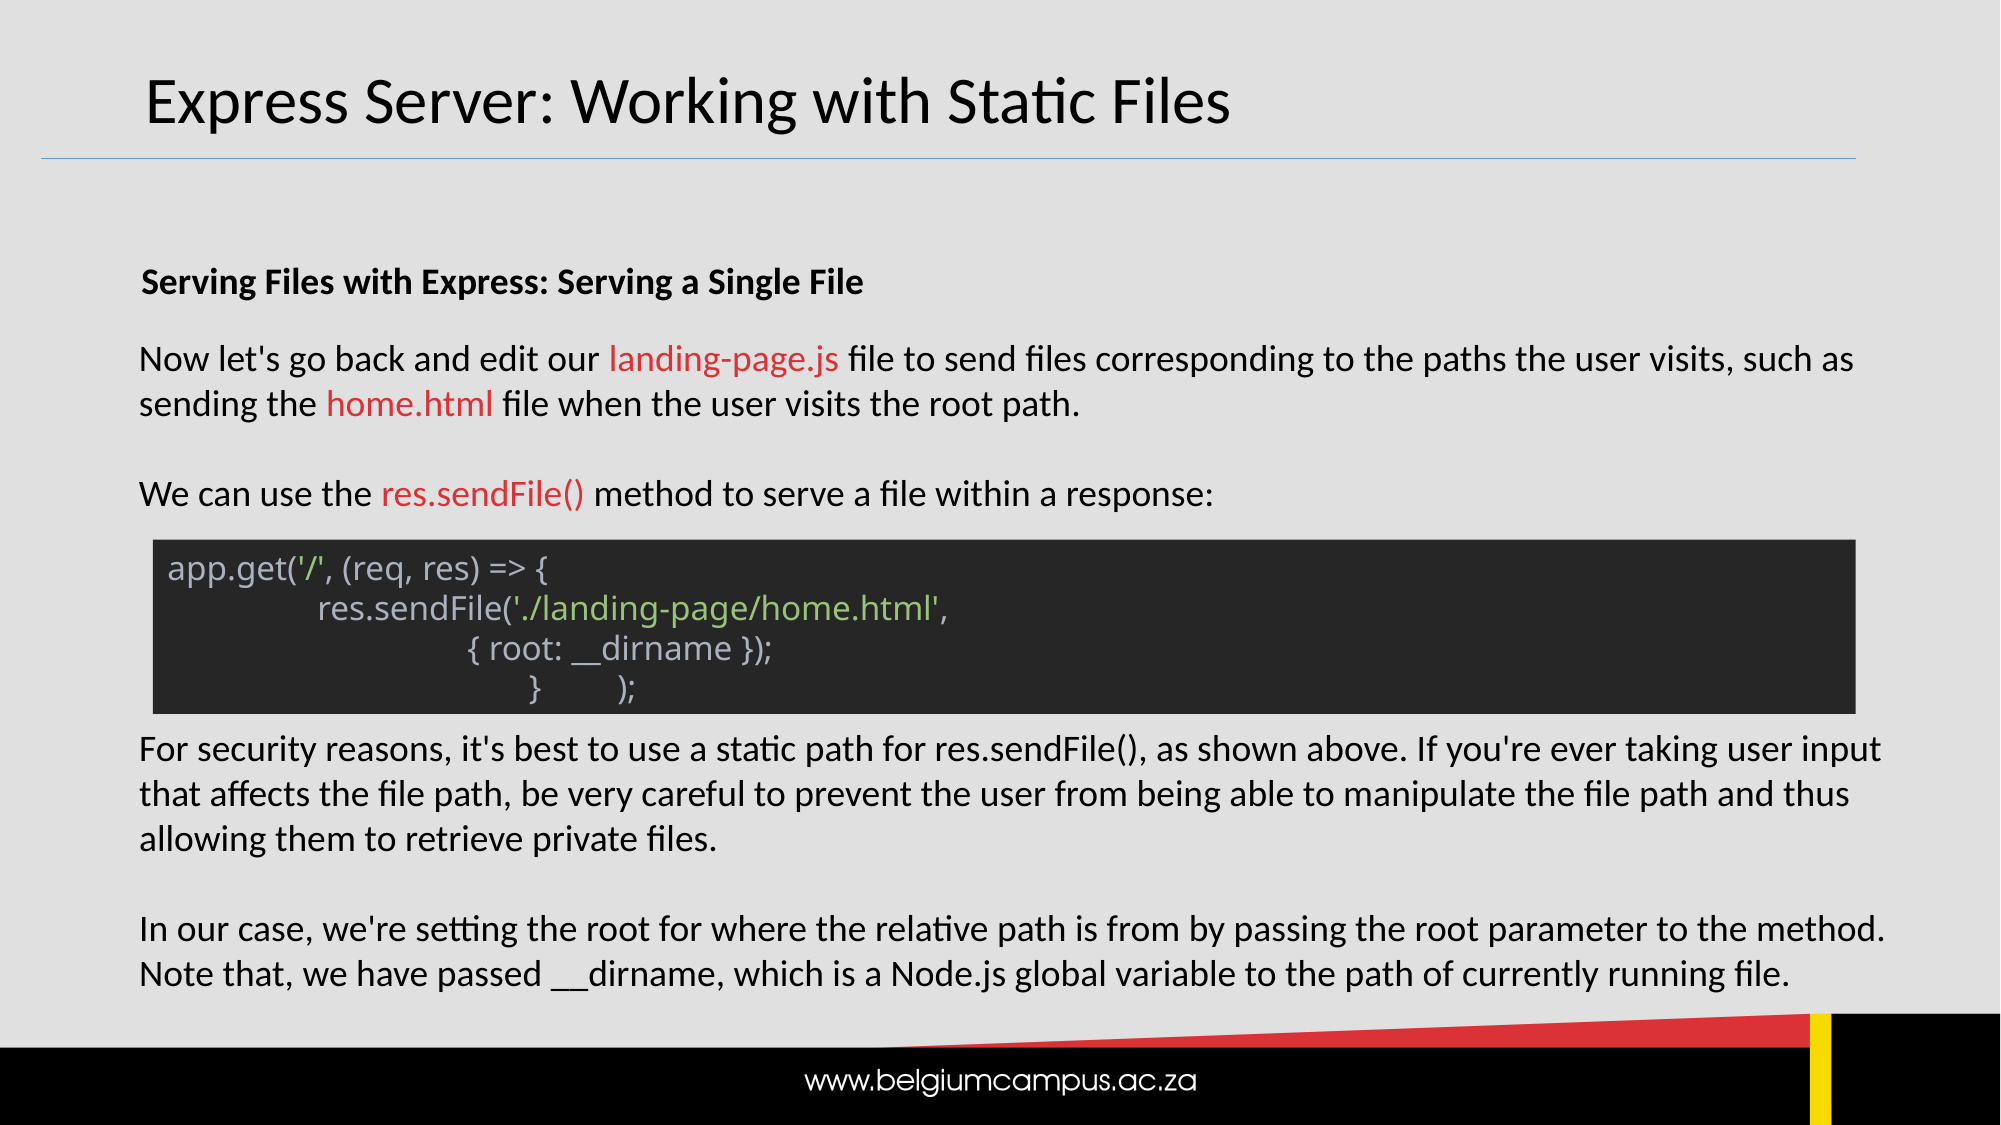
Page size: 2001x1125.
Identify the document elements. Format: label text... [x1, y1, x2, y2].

text_box app.get('/', (req, res) => { res.sendFile('./landing-page/home.html', { root: __dirname }); } ); [152, 539, 1856, 714]
text_box Express Server: Working with Static Files [130, 49, 1248, 144]
text_box Now let's go back and edit our landing-page.js file to send files corresponding to the paths the user visits, such as sending the home.html file when the user visits the root path. We can use the res.sendFile() method to serve a file within a response: [124, 326, 1910, 522]
picture [0, 0, 2001, 1125]
text_box For security reasons, it's best to use a static path for res.sendFile(), as shown above. If you're ever taking user input that affects the file path, be very careful to prevent the user from being able to manipulate the file path and thus allowing them to retrieve private files. In our case, we're setting the root for where the relative path is from by passing the root parameter to the method. Note that, we have passed __dirname, which is a Node.js global variable to the path of currently running file. [124, 716, 1948, 1001]
text_box Serving Files with Express: Serving a Single File [126, 249, 889, 310]
